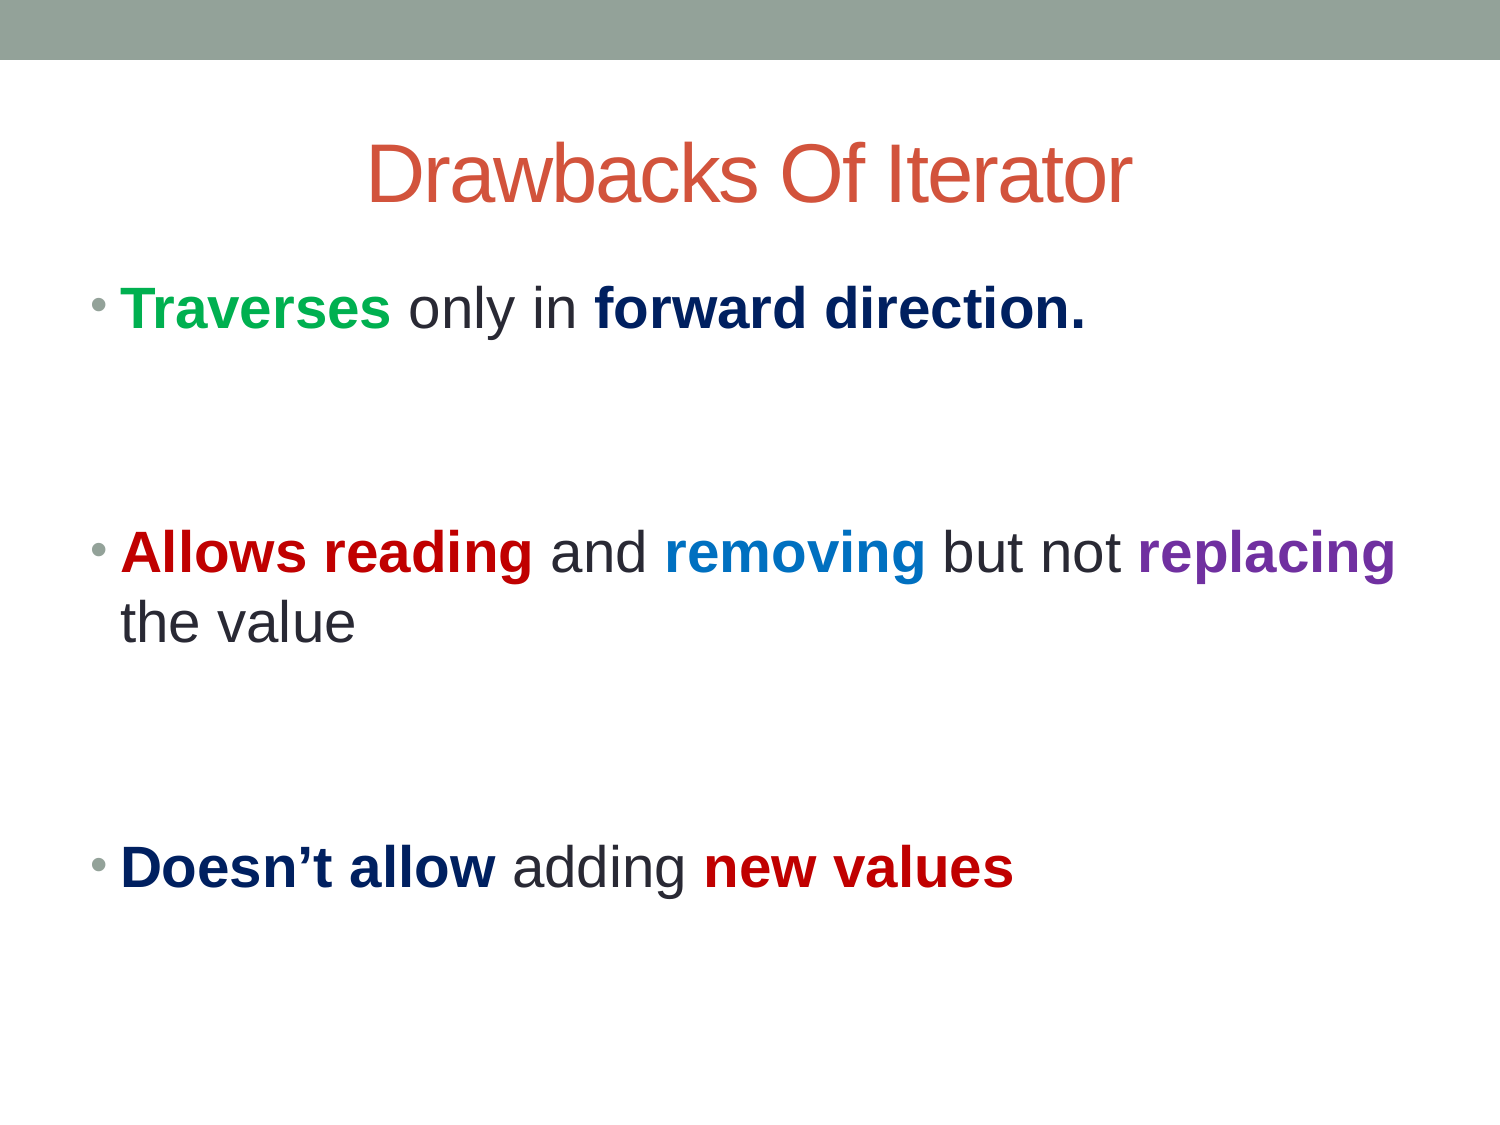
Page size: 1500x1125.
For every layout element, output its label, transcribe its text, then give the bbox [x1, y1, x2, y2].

list Traverses only in forward direction. Allows reading and removing but not replacing the value Doesn’t allow adding new values [75, 262, 1425, 1063]
title Drawbacks Of Iterator [75, 87, 1425, 250]
